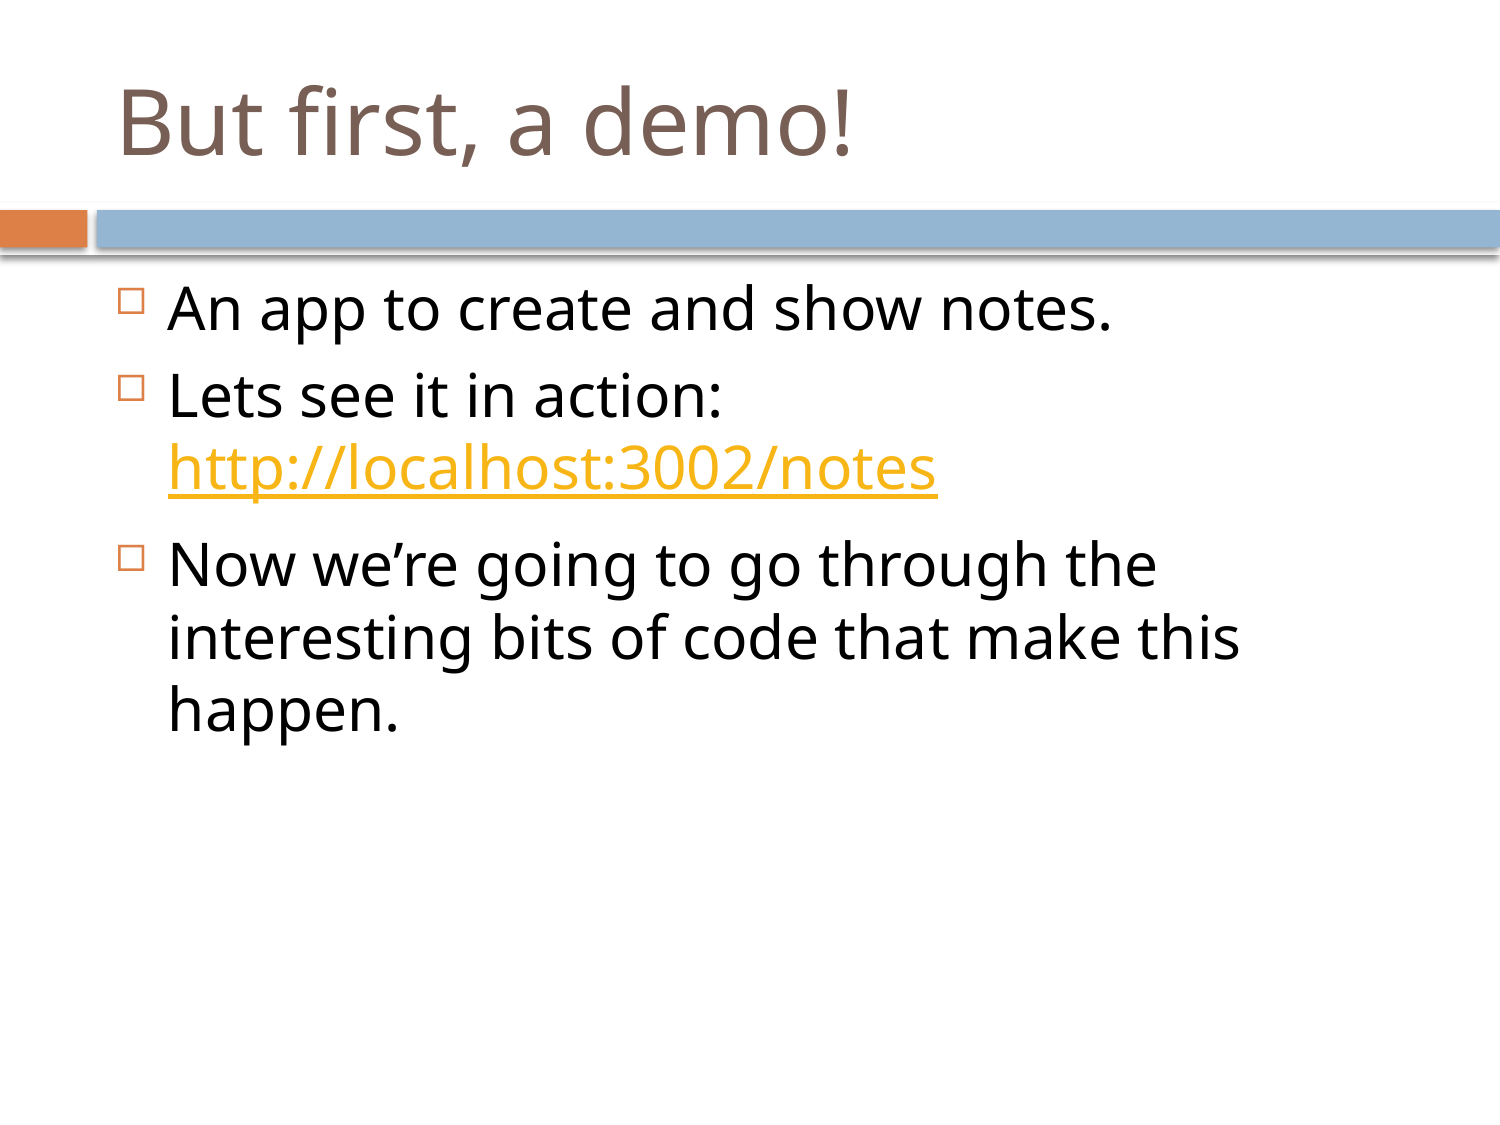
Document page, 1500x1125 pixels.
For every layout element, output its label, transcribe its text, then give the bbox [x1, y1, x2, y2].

list An app to create and show notes. Lets see it in action: http://localhost:3002/notes Now we’re going to go through the interesting bits of code that make this happen. [100, 262, 1438, 1000]
title But first, a demo! [100, 37, 1438, 200]
